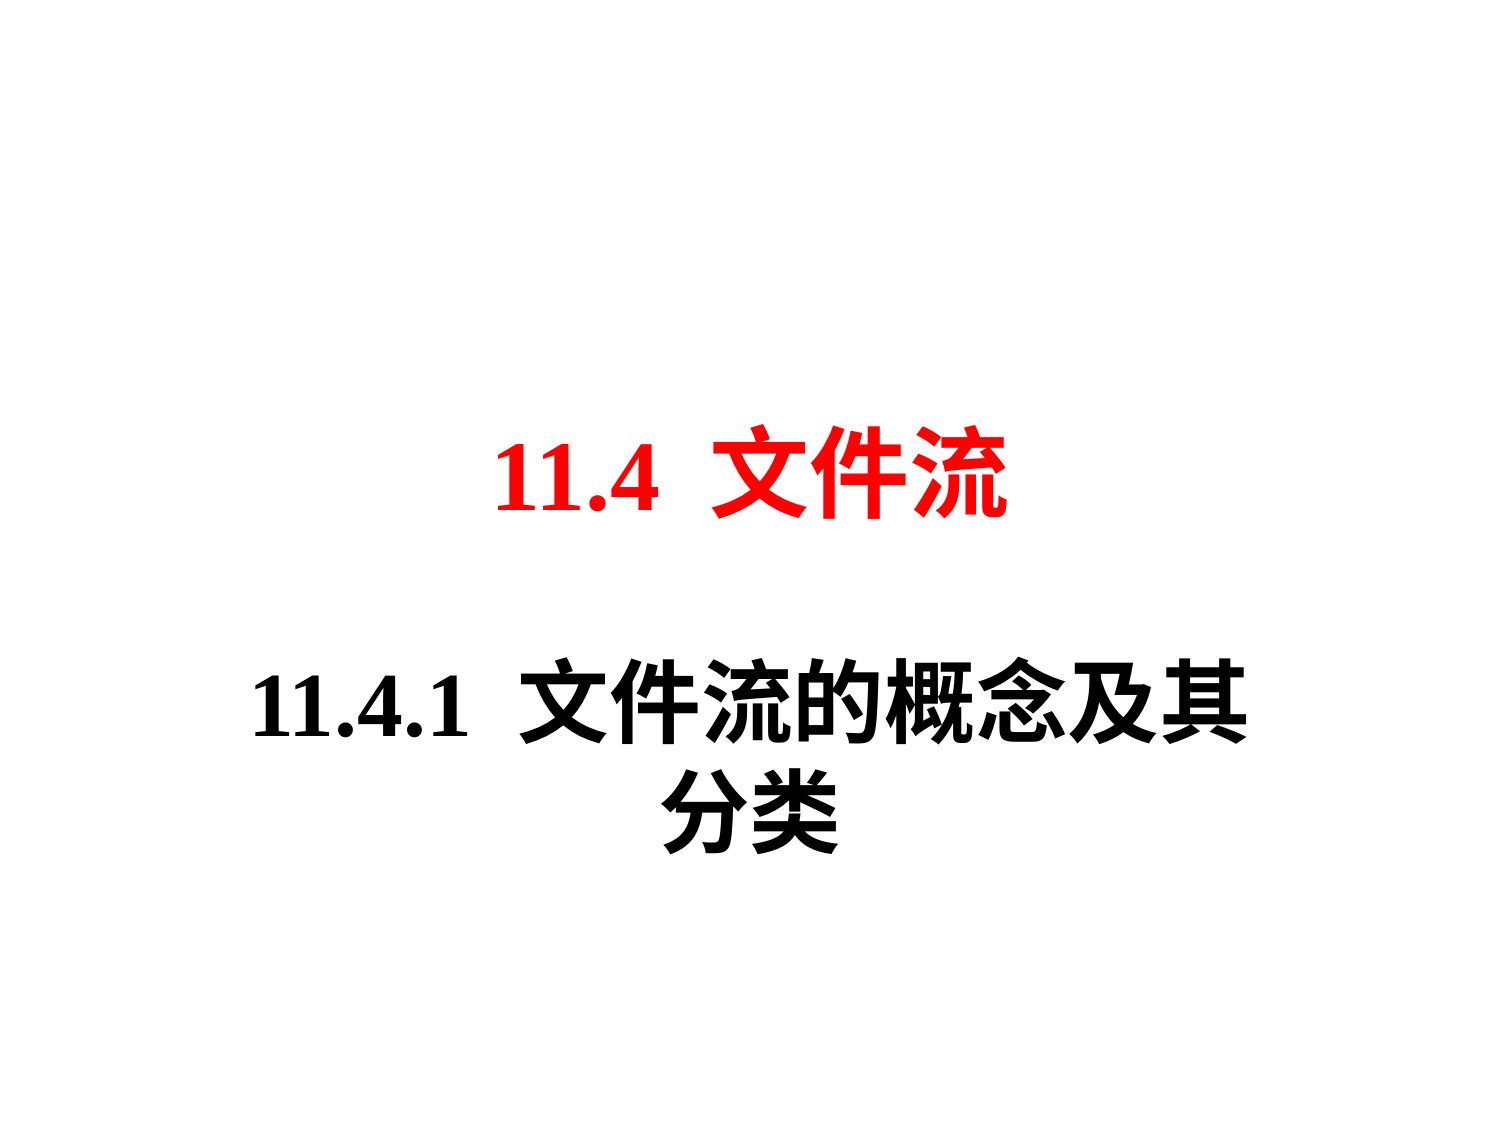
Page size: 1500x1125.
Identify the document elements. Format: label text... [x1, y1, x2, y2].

title 11.4 文件流 [112, 349, 1388, 591]
subtitle 11.4.1 文件流的概念及其分类 [224, 637, 1276, 926]
